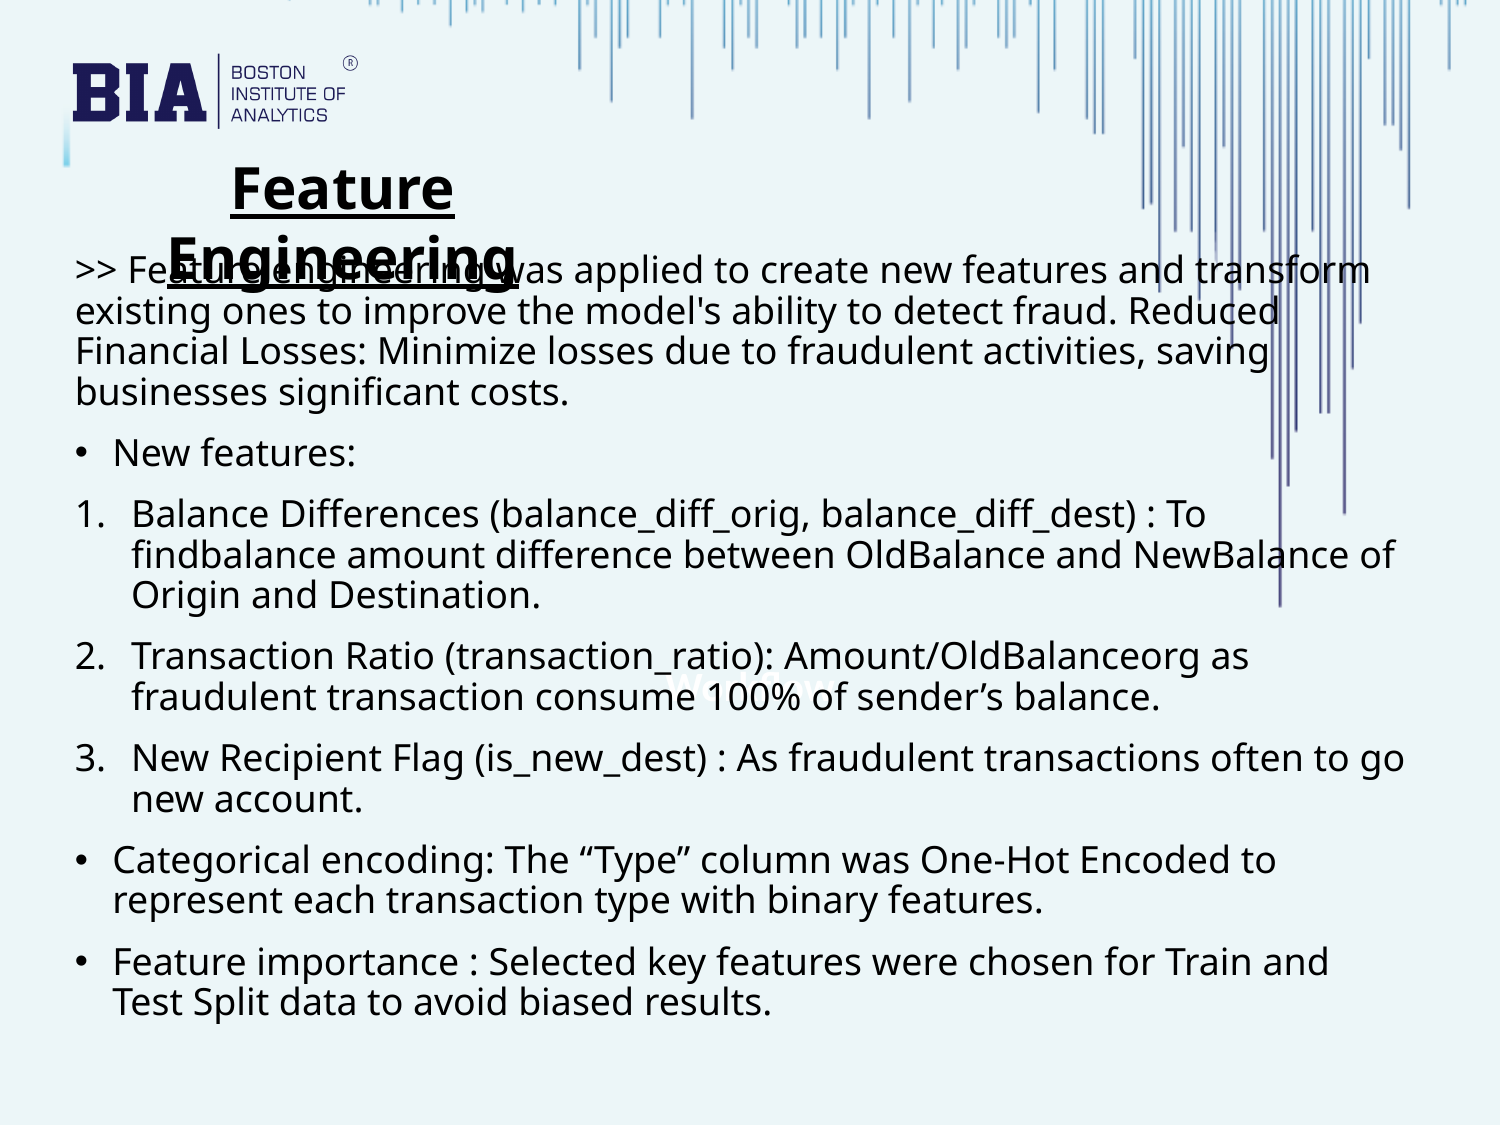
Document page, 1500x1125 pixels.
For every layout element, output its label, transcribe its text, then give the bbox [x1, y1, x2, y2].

list >> Feature engineering was applied to create new features and transform existing ones to improve the model's ability to detect fraud. Reduced Financial Losses: Minimize losses due to fraudulent activities, saving businesses significant costs. New features: Balance Differences (balance_diff_orig, balance_diff_dest) : To findbalance amount difference between OldBalance and NewBalance of Origin and Destination. Transaction Ratio (transaction_ratio): Amount/OldBalanceorg as fraudulent transaction consume 100% of sender’s balance. New Recipient Flag (is_new_dest) : As fraudulent transactions often to go new account. Categorical encoding: The “Type” column was One-Hot Encoded to represent each transaction type with binary features. Feature importance : Selected key features were chosen for Train and Test Split data to avoid biased results. [59, 243, 1425, 1083]
text_box Feature Engineering [59, 144, 626, 243]
picture [0, 0, 1500, 1125]
